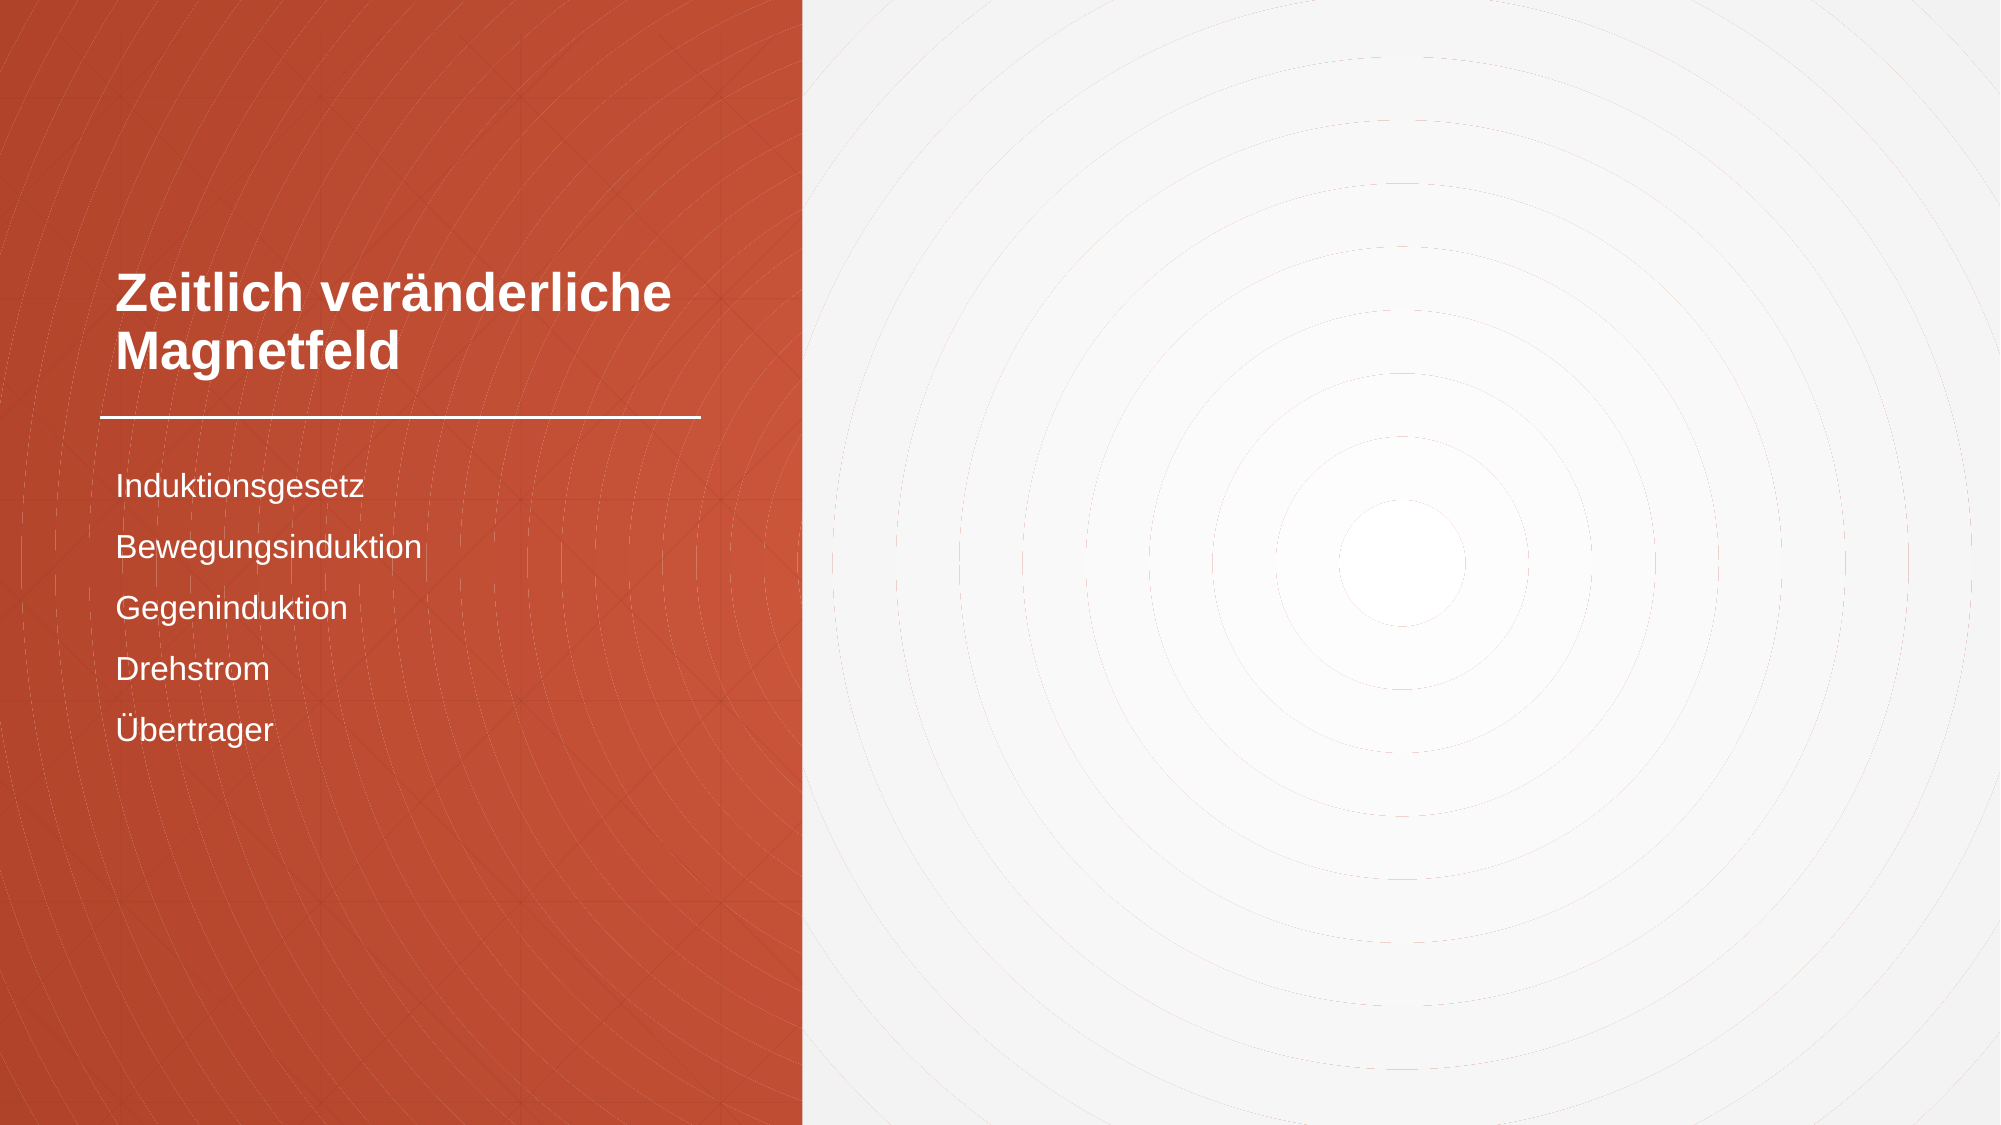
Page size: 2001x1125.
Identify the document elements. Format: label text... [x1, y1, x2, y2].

list Induktionsgesetz Bewegungsinduktion Gegeninduktion Drehstrom Übertrager [100, 461, 701, 837]
title Zeitlich veränderliche Magnetfeld [100, 28, 701, 390]
